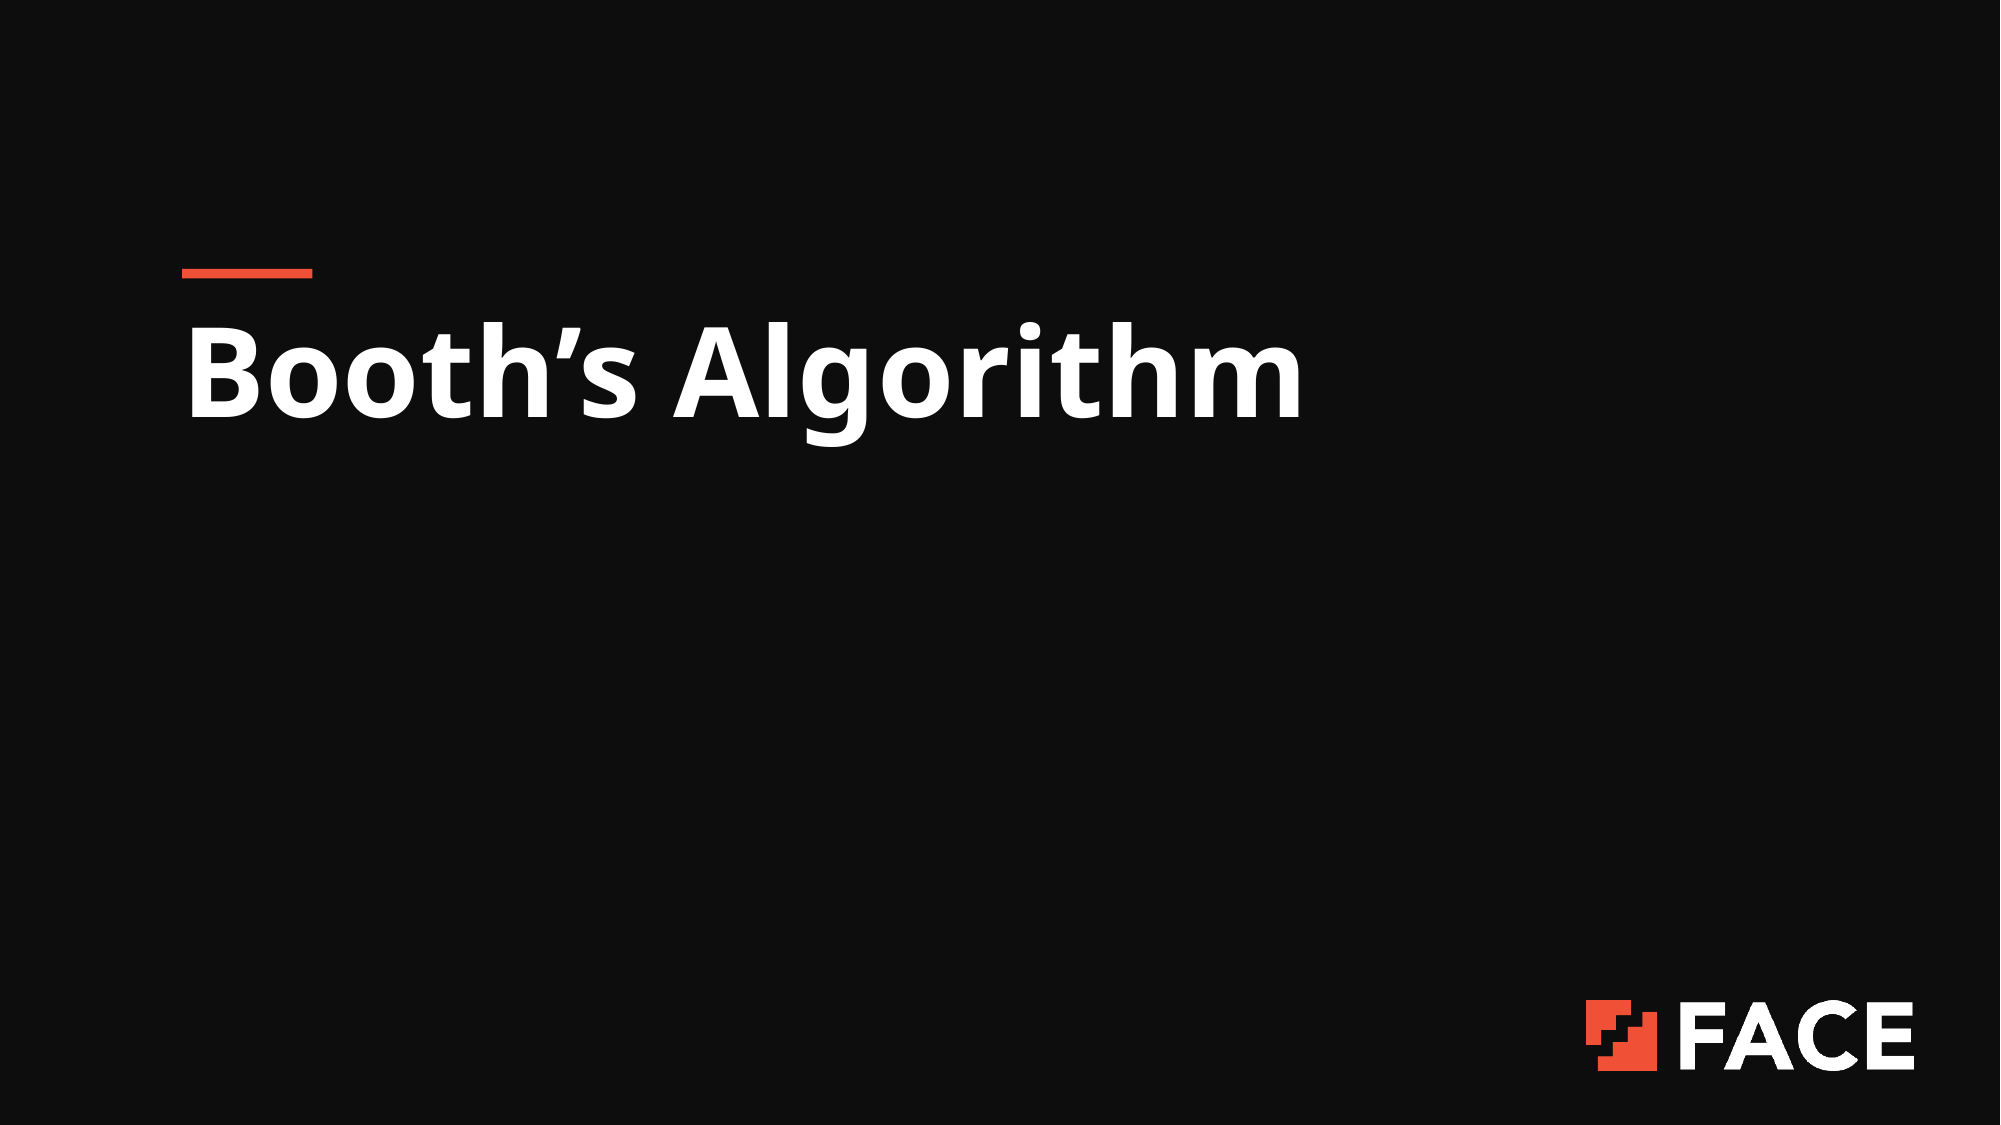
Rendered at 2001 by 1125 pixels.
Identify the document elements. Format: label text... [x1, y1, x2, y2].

text_box [180, 267, 314, 280]
text_box Booth’s Algorithm [166, 285, 1834, 601]
picture [1586, 1000, 1914, 1072]
